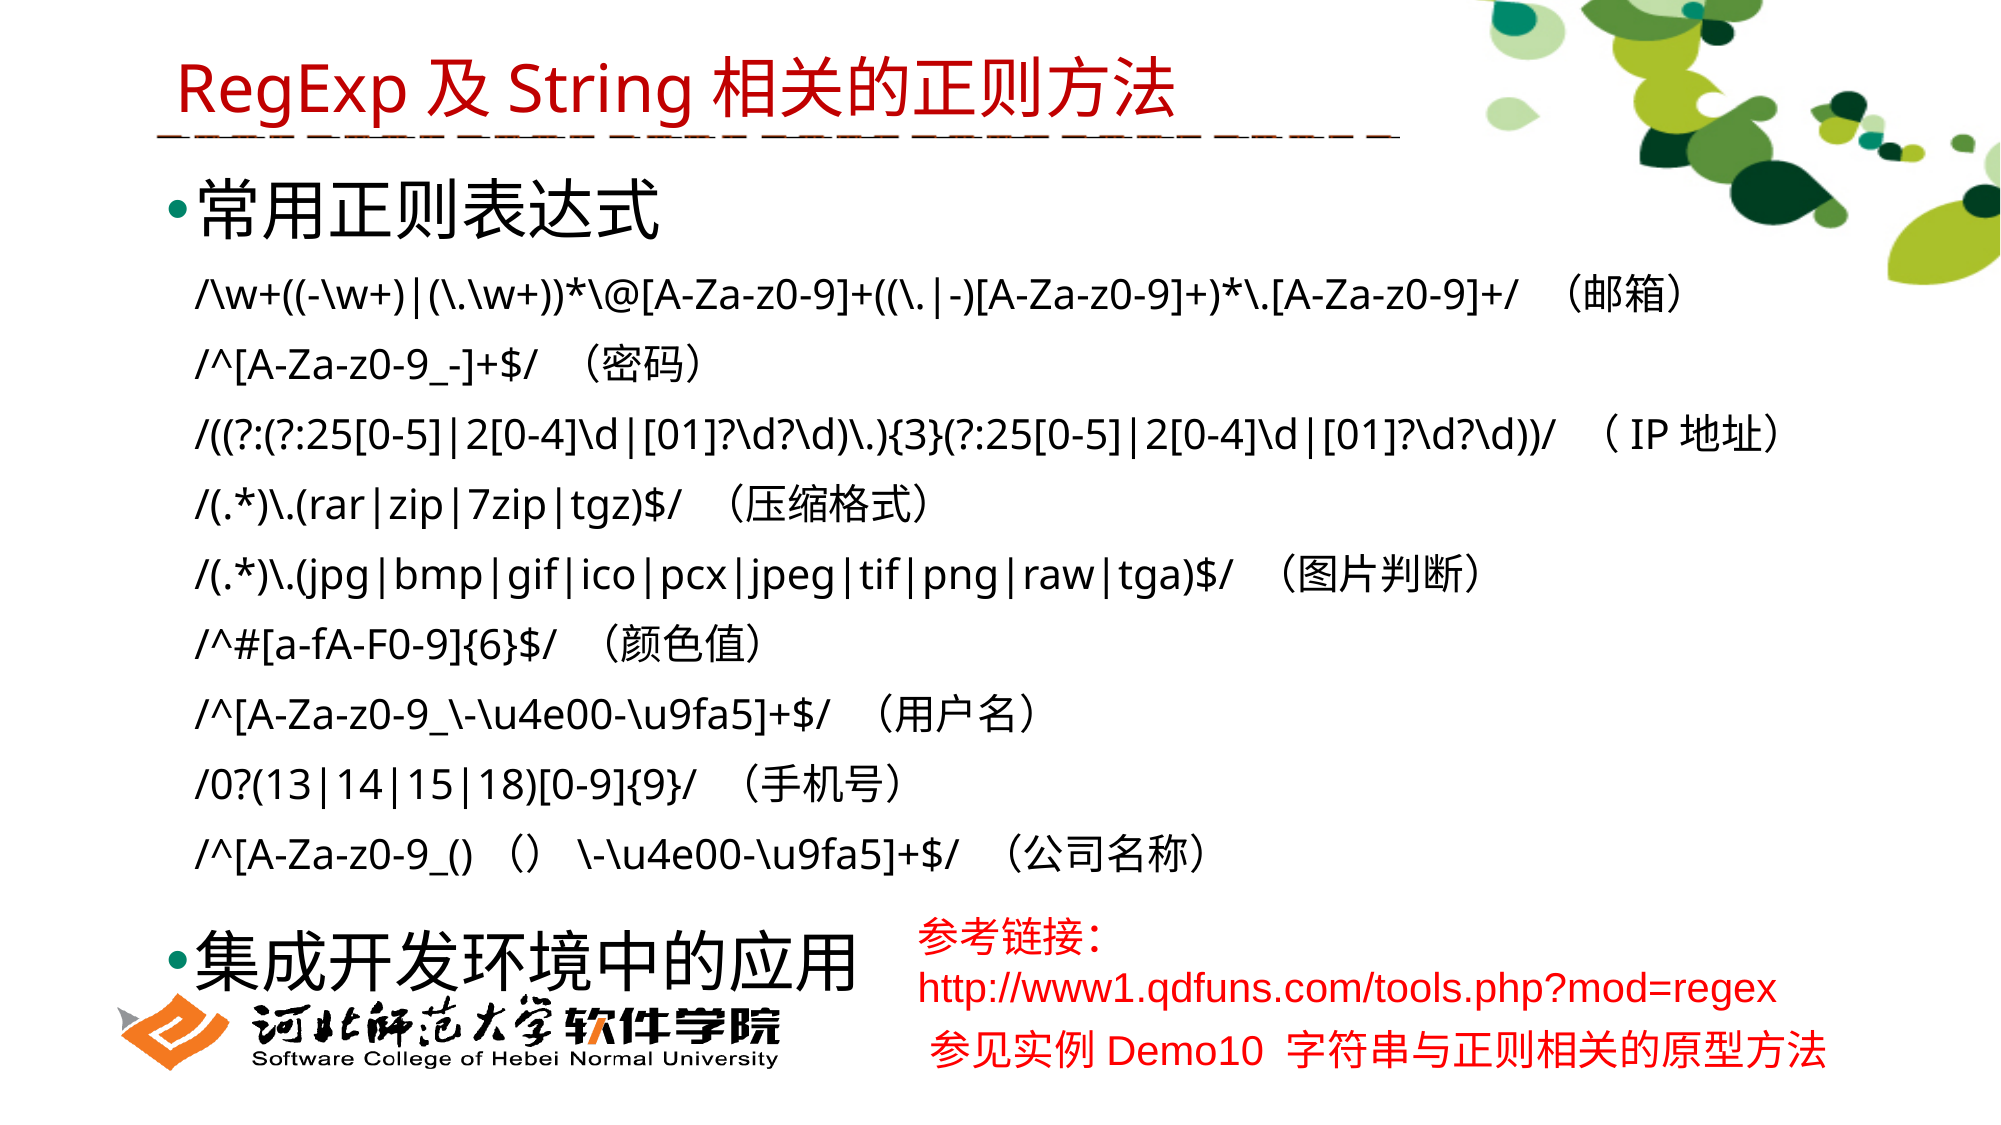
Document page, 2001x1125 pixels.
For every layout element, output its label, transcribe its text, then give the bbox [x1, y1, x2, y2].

list RegExp及String相关的正则方法 [161, 38, 1505, 120]
text_box 参见实例Demo10 字符串与正则相关的原型方法 [914, 1016, 1891, 1082]
list 常用正则表达式 /\w+((-\w+)|(\.\w+))*\@[A-Za-z0-9]+((\.|-)[A-Za-z0-9]+)*\.[A-Za-z0-9]+/ （邮箱） /^[A-Za-z0-9_-]+$/ （密码） /((?:(?:25[0-5]|2[0-4]\d|[01]?\d?\d)\.){3}(?:25[0-5]|2[0-4]\d|[01]?\d?\d))/ （IP地址） /(.*)\.(rar|zip|7zip|tgz)$/ （压缩格式） /(.*)\.(jpg|bmp|gif|ico|pcx|jpeg|tif|png|raw|tga)$/ （图片判断） /^#[a-fA-F0-9]{6}$/ （颜色值） /^[A-Za-z0-9_\-\u4e00-\u9fa5]+$/ （用户名） /0?(13|14|15|18)[0-9]{9}/ （手机号） /^[A-Za-z0-9_()（）\-\u4e00-\u9fa5]+$/ （公司名称） 集成开发环境中的应用 [152, 128, 1955, 993]
text_box 参考链接： http://www1.qdfuns.com/tools.php?mod=regex [903, 903, 1827, 1019]
picture [0, 0, 2001, 1125]
